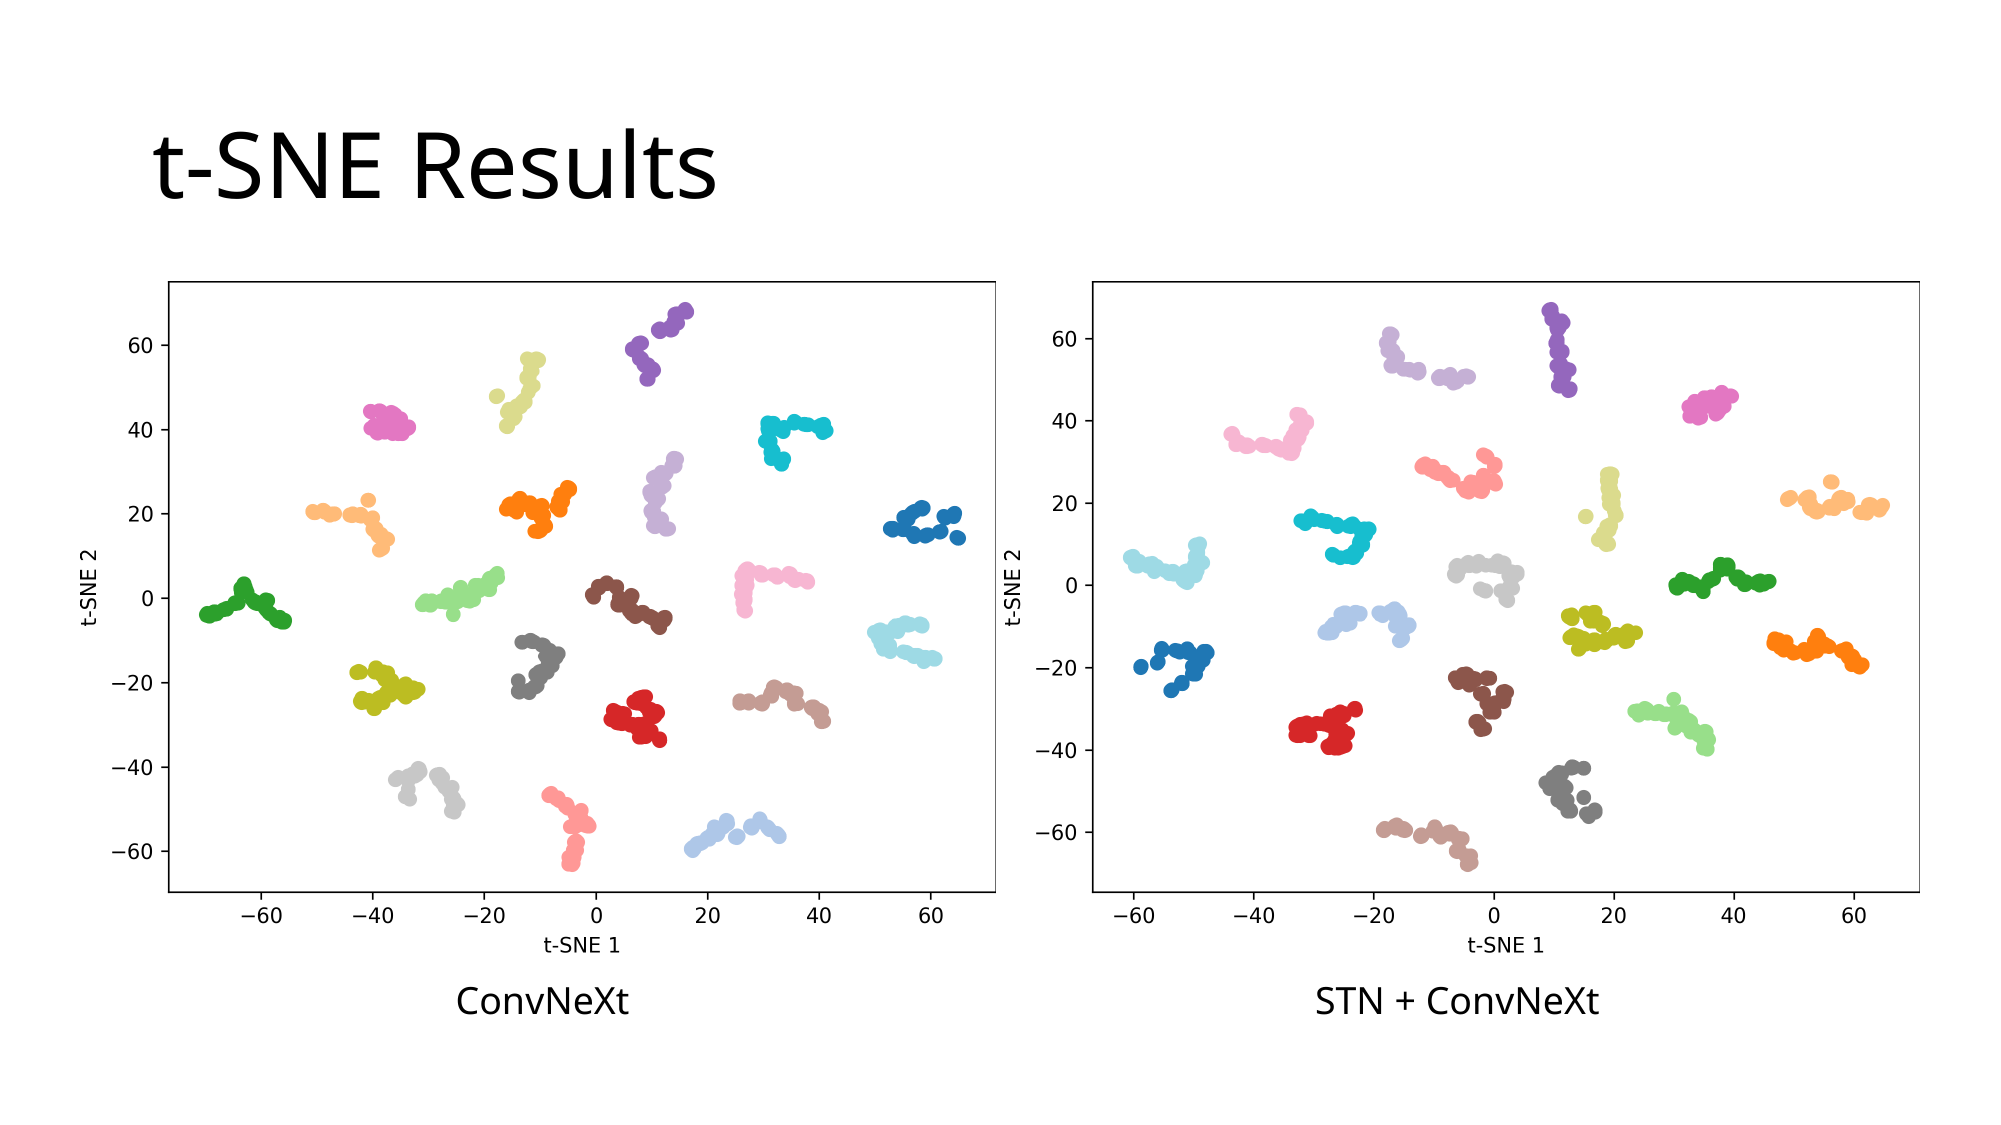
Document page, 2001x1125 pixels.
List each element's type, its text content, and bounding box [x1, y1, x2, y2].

text_box ConvNeXt [231, 970, 854, 1030]
title t-SNE Results [137, 59, 1863, 278]
text_box STN + ConvNeXt [1146, 970, 1769, 1030]
picture [79, 280, 996, 957]
picture [1004, 280, 1921, 957]
